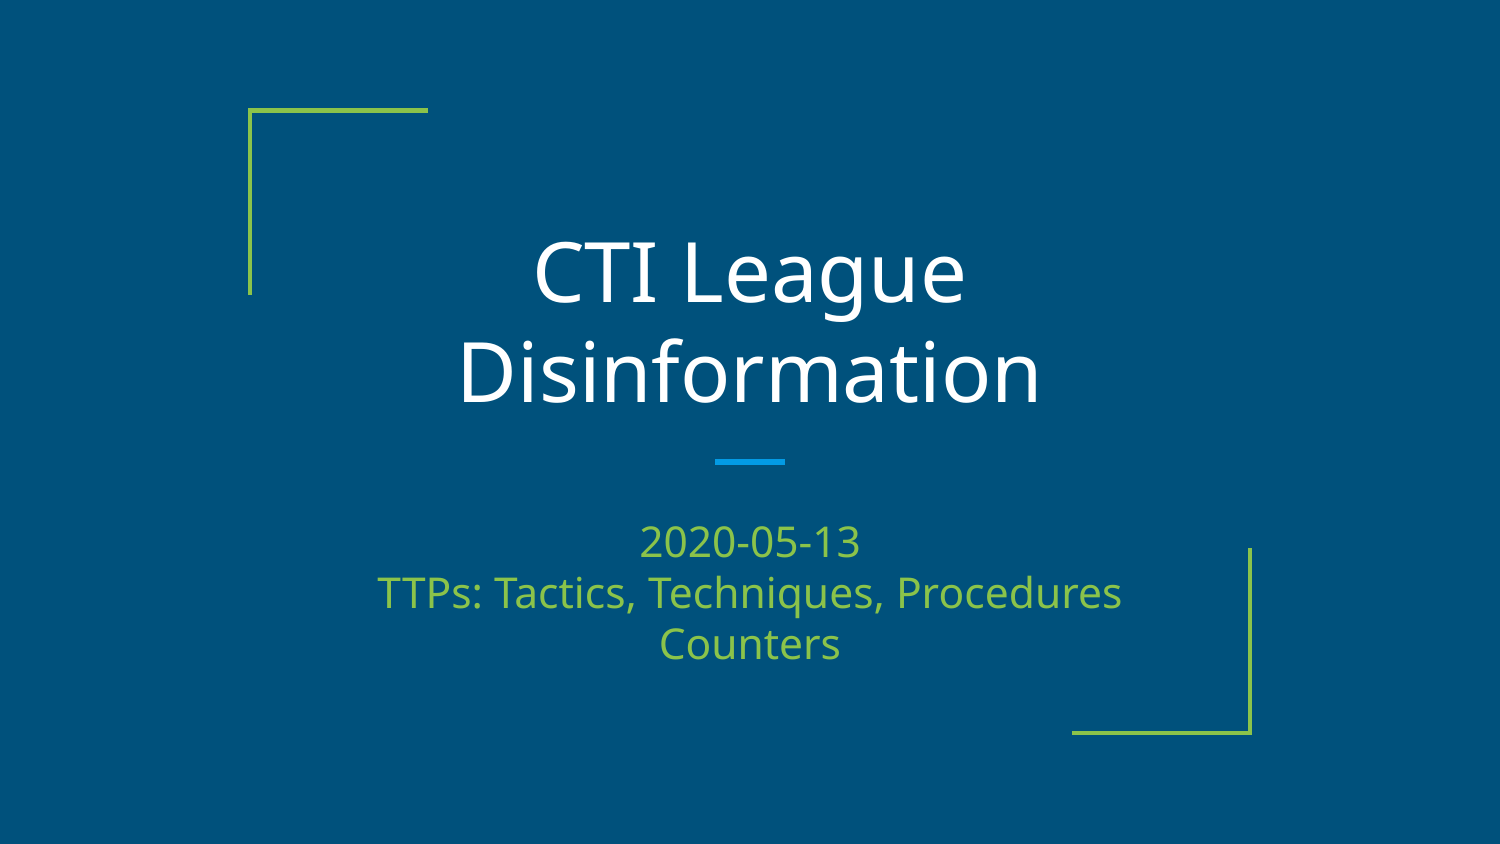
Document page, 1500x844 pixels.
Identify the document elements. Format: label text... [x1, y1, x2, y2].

picture [768, 650, 778, 659]
title CTI League Disinformation [275, 194, 1225, 435]
picture [663, 650, 683, 659]
subtitle 2020-05-13 TTPs: Tactics, Techniques, Procedures Counters [275, 499, 1225, 650]
picture [782, 650, 799, 659]
picture [823, 650, 838, 659]
picture [689, 650, 708, 659]
picture [715, 650, 728, 659]
